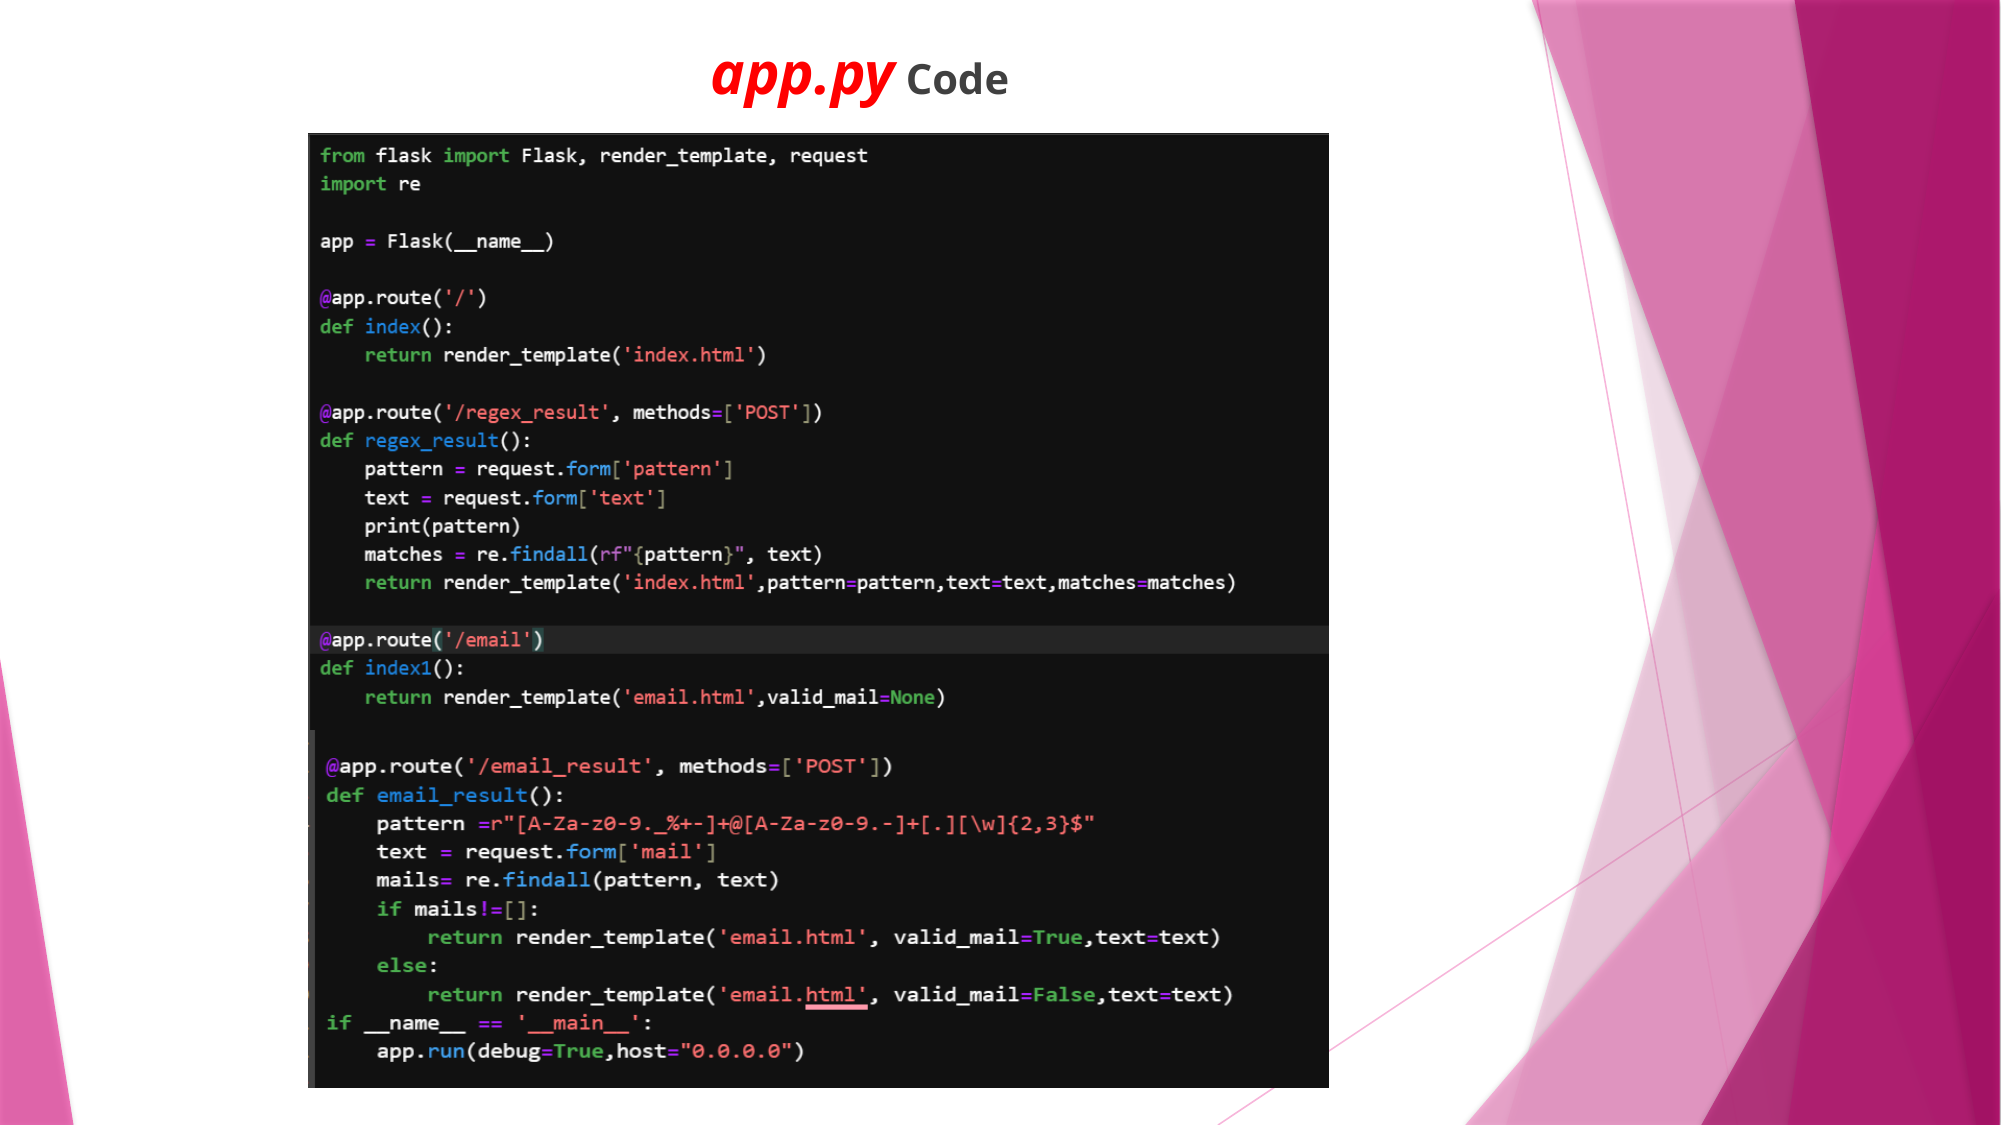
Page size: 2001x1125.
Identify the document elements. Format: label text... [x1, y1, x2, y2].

picture [308, 133, 1330, 1089]
list app.py Code [367, 36, 1354, 114]
